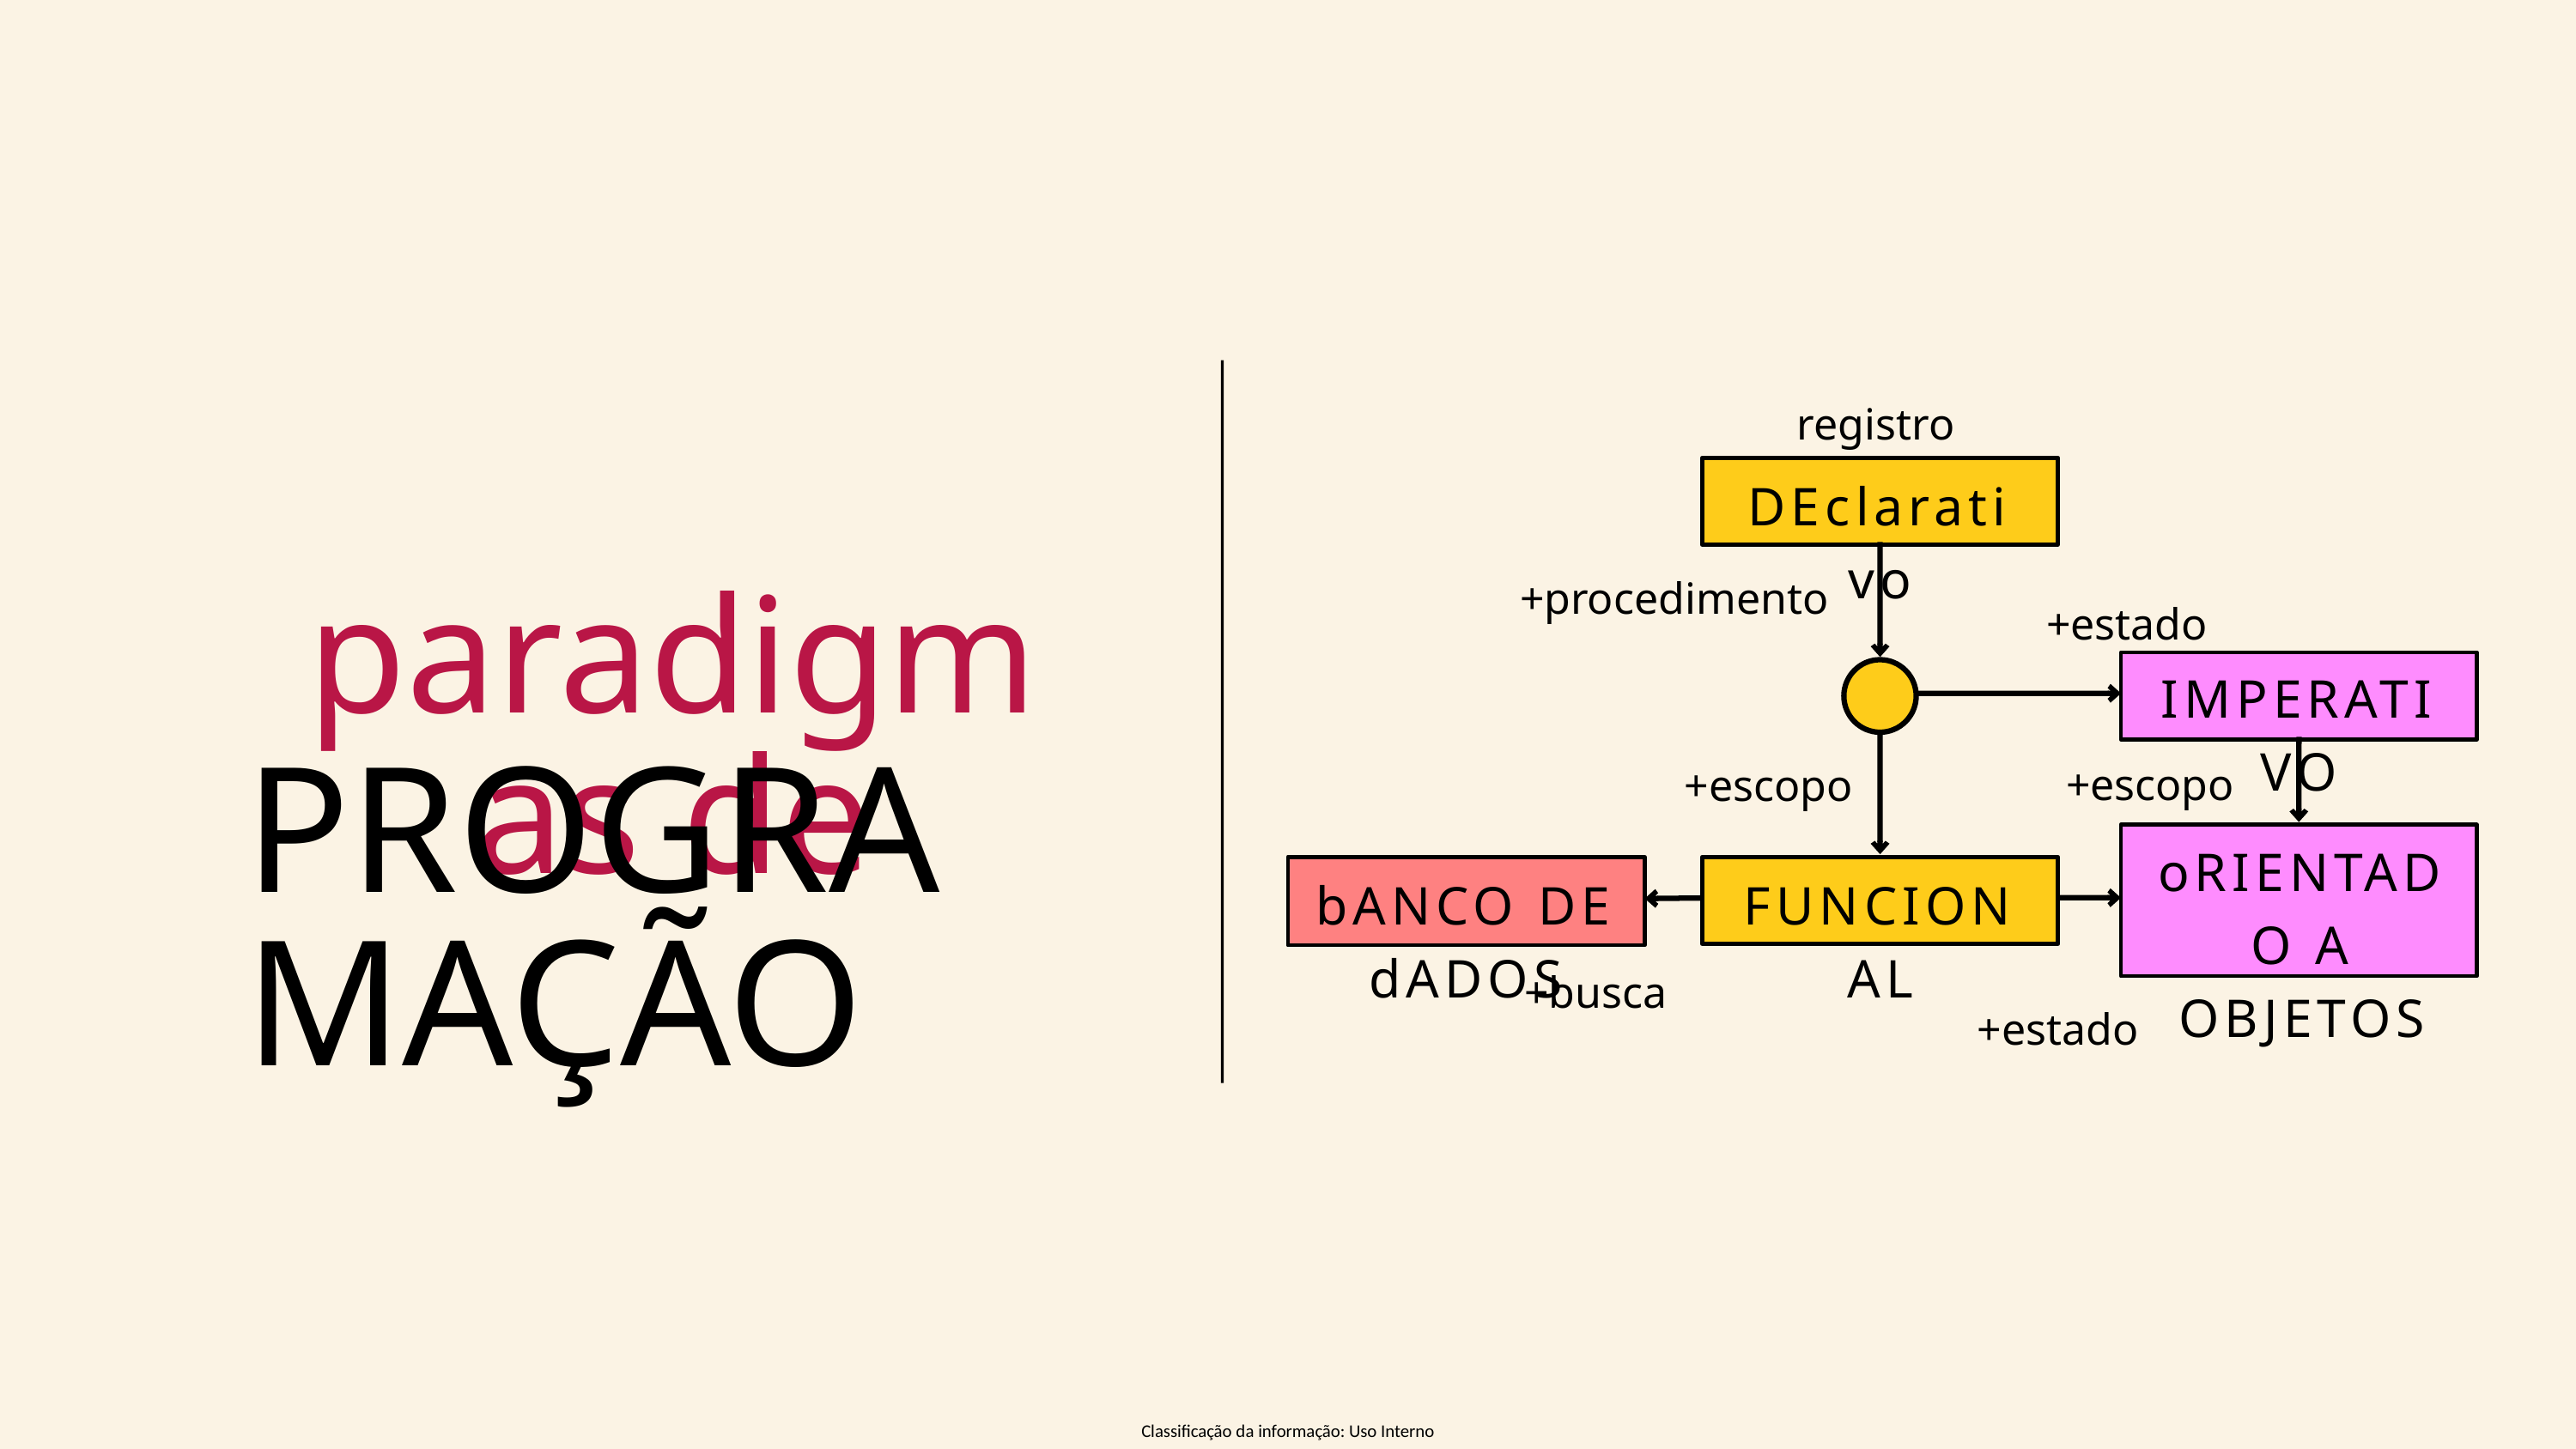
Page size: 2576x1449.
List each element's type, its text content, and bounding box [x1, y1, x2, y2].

text_box PROGRAMAÇÃO [245, 753, 1053, 1101]
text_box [1701, 857, 2058, 944]
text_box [1287, 857, 1645, 946]
text_box +escopo [2042, 740, 2258, 809]
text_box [2120, 652, 2477, 740]
text_box DEclarativo [1880, 552, 2026, 609]
text_box +procedimento [1492, 554, 1856, 623]
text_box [1701, 457, 2058, 545]
text_box [1874, 741, 1886, 855]
text_box bANCO DE dADOS [1288, 953, 1488, 1009]
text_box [1843, 659, 1917, 733]
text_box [2120, 824, 2477, 977]
text_box IMPERATIVO [2258, 747, 2445, 802]
text_box oRIENTADO A OBJETOS [2157, 984, 2448, 1049]
text_box +estado [2019, 579, 2235, 649]
text_box +busca [1488, 948, 1704, 1017]
text_box +escopo [1661, 741, 1876, 810]
text_box FUNCIONAL [1735, 951, 2026, 1009]
text_box +estado [1950, 985, 2166, 1054]
text_box DEclarativo [1735, 552, 1880, 609]
text_box paradigmas de [293, 584, 1053, 753]
text_box registro [1785, 379, 1967, 449]
